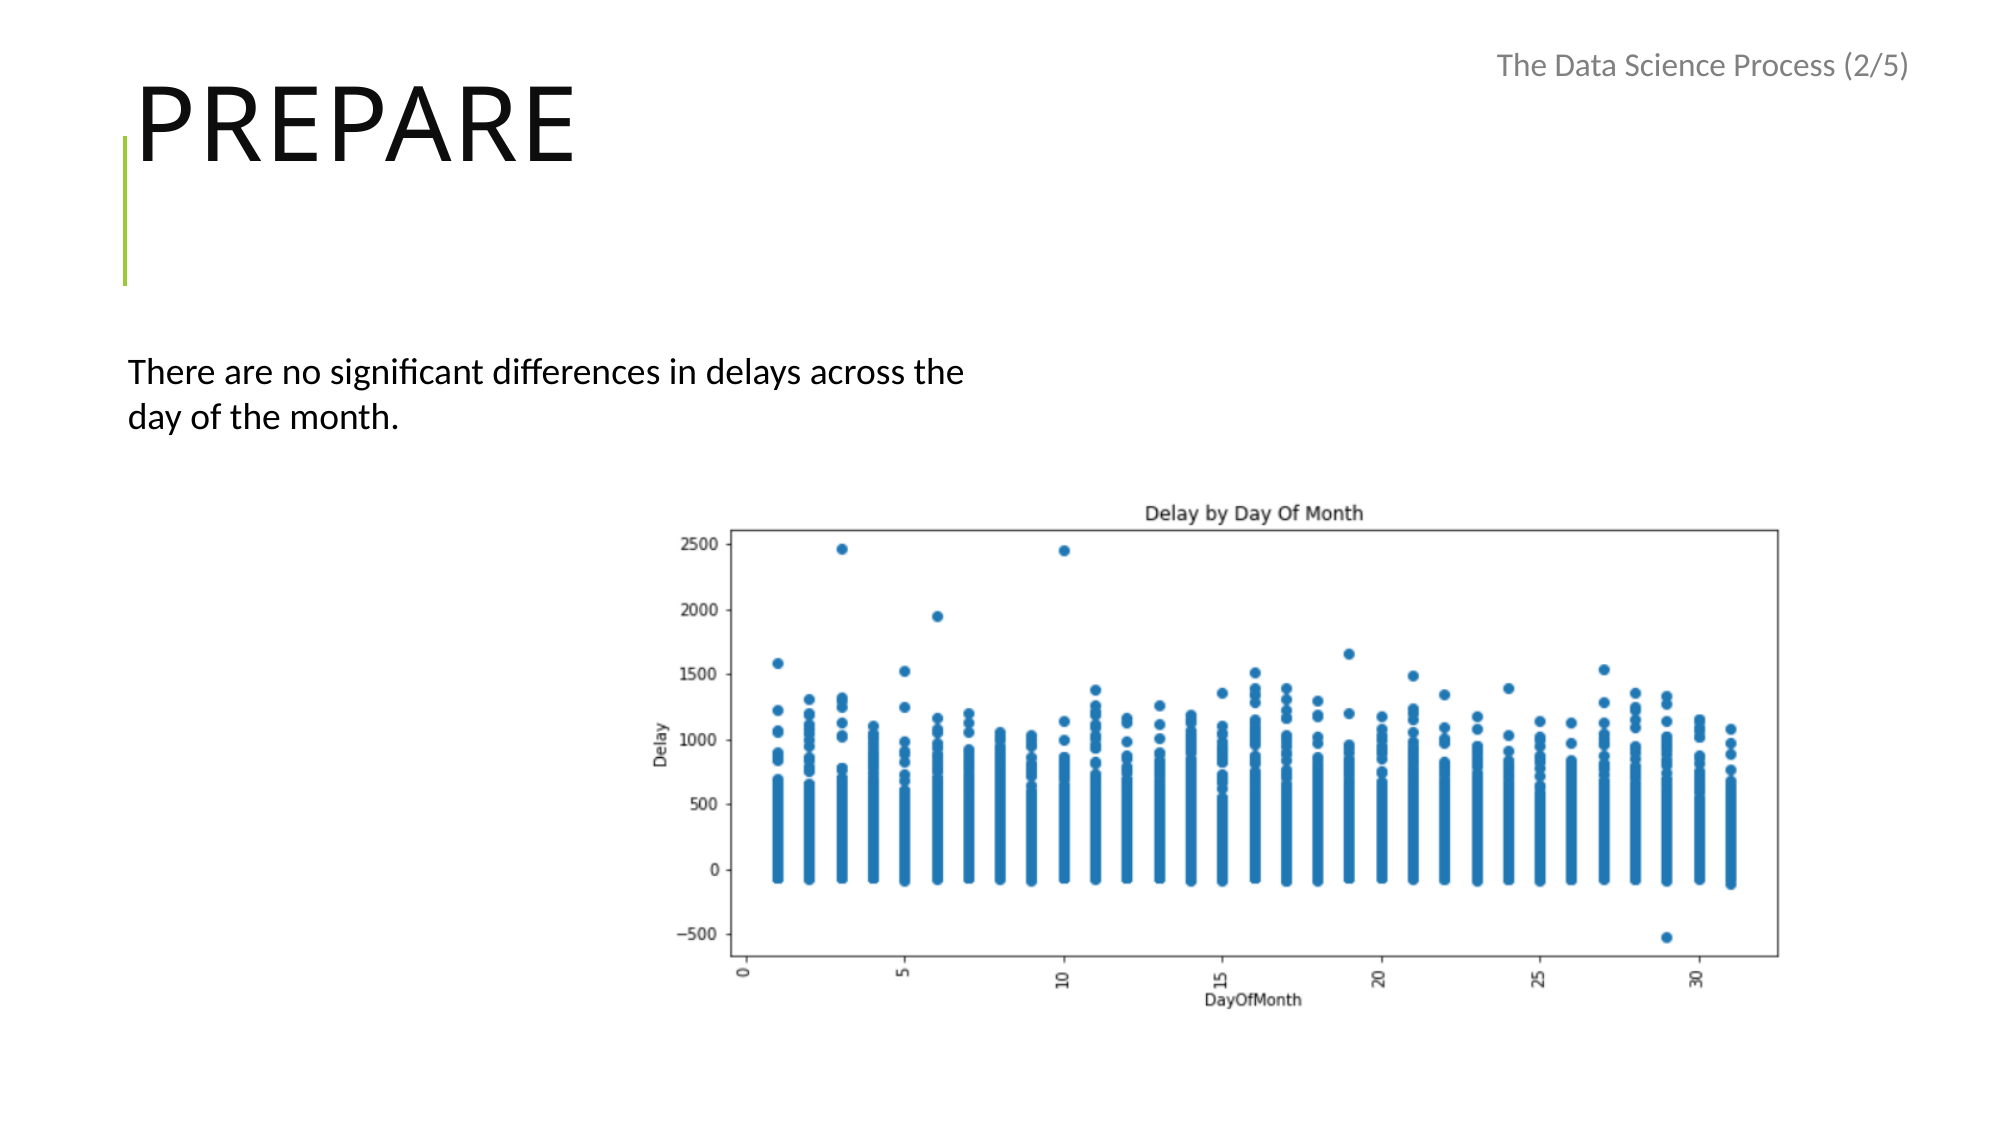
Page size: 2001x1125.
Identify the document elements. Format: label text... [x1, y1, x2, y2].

title Prepare [119, 23, 1844, 241]
picture [619, 490, 1802, 1014]
text_box There are no significant differences in delays across the day of the month. [113, 339, 1000, 445]
text_box The Data Science Process (2/5) [1482, 35, 1933, 91]
